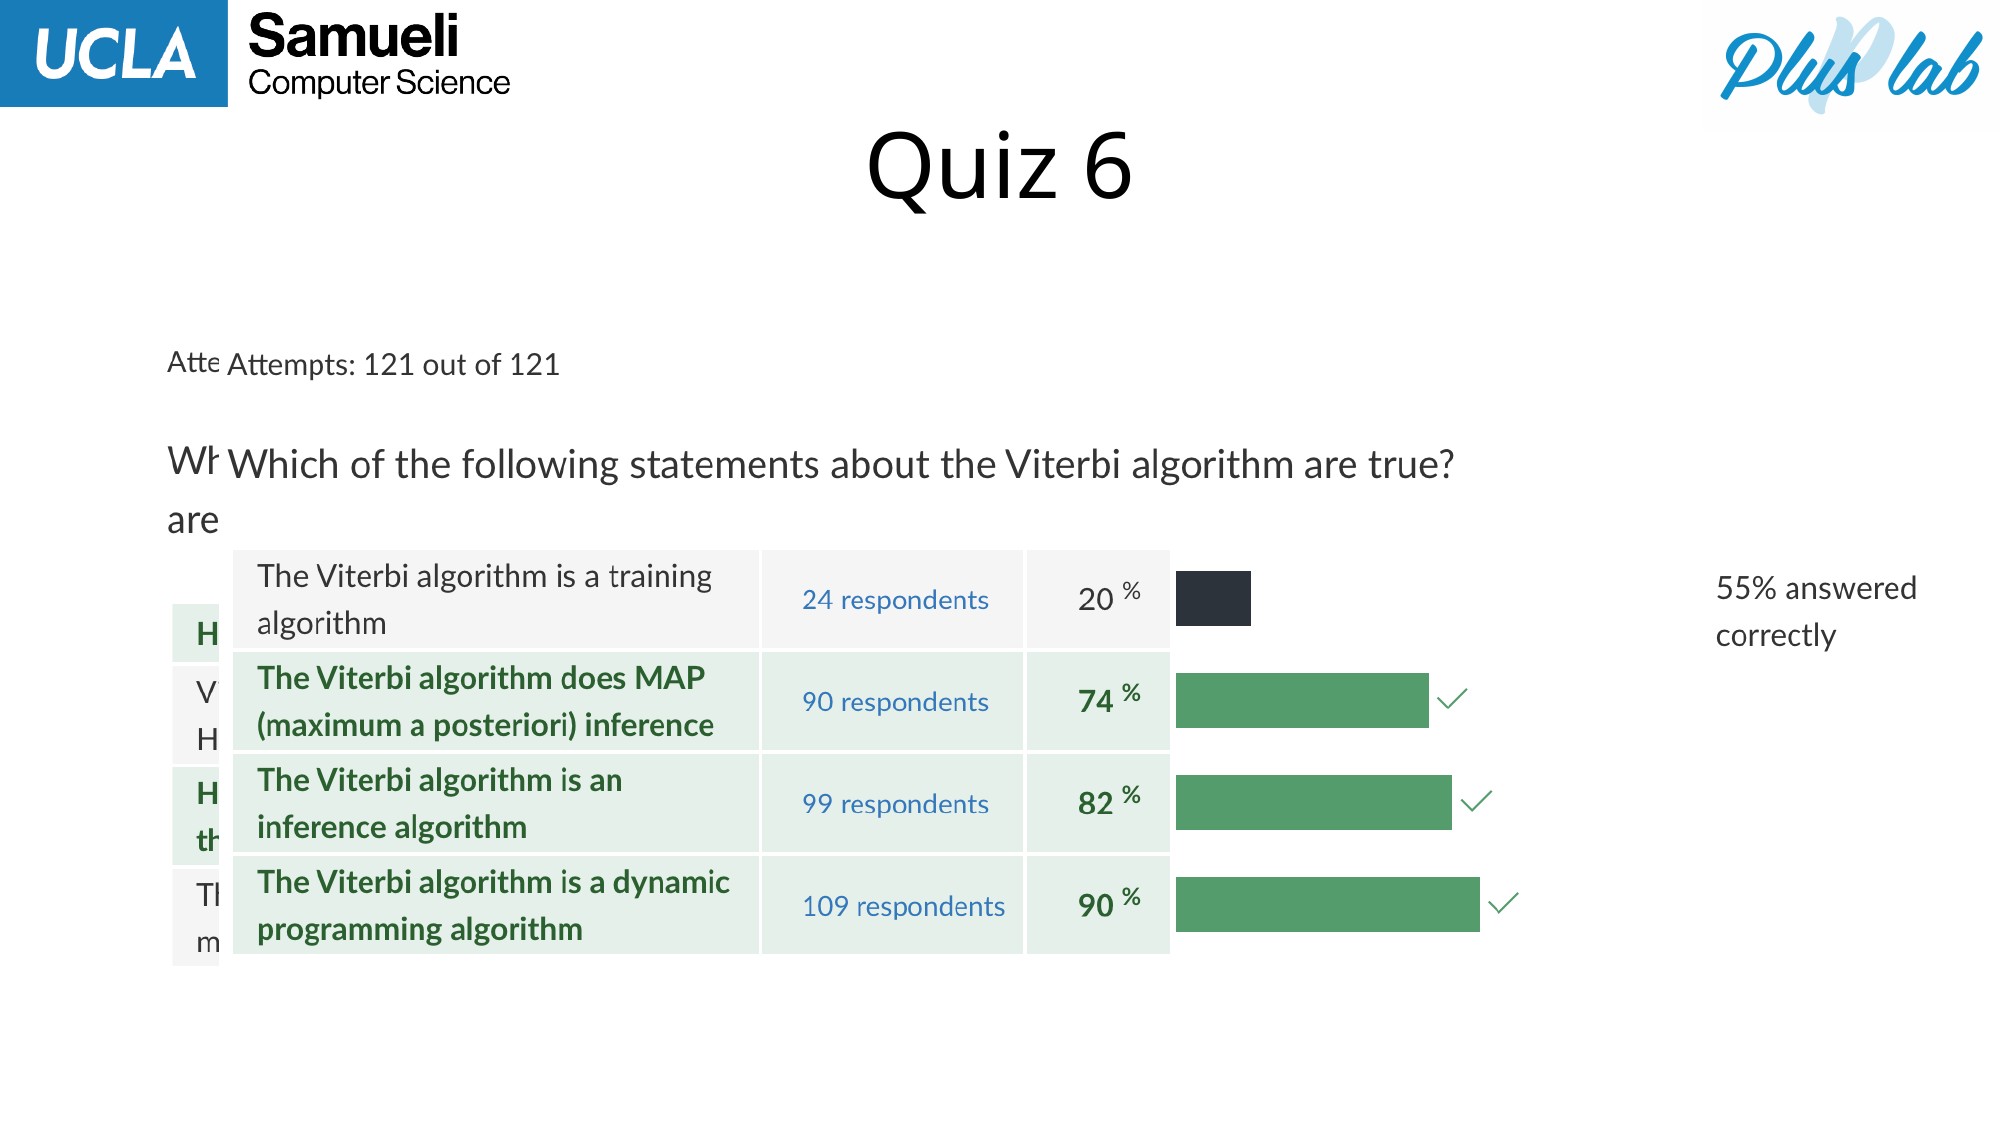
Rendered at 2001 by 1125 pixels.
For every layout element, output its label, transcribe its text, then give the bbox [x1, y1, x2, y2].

title Quiz 6 [137, 59, 1863, 278]
picture [1703, 0, 2000, 132]
picture [0, 0, 510, 107]
picture [219, 343, 1940, 969]
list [137, 325, 1863, 987]
